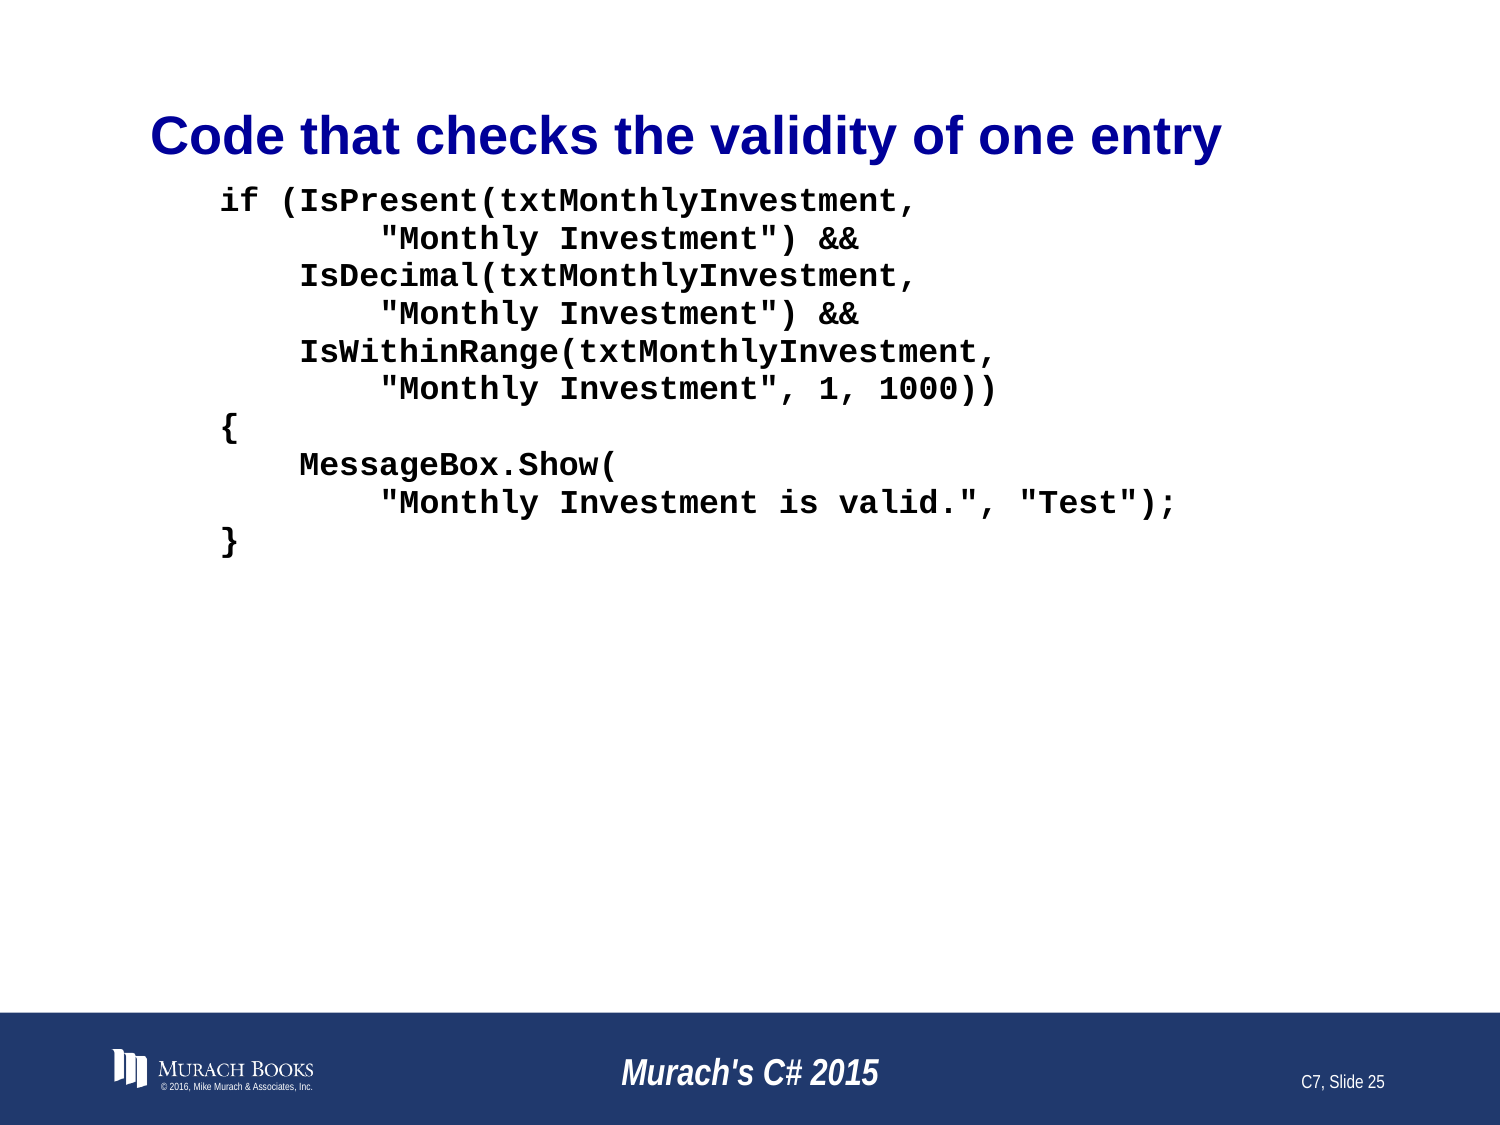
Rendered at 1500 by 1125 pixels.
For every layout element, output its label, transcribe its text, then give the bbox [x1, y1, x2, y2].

footer © 2016, Mike Murach & Associates, Inc. [12, 1025, 463, 1100]
slide_number C7, Slide 25 [1087, 1025, 1400, 1100]
title Code that checks the validity of one entry [150, 99, 1350, 166]
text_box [162, 183, 1361, 563]
slide_number Murach's C# 2015 [463, 1025, 1050, 1100]
